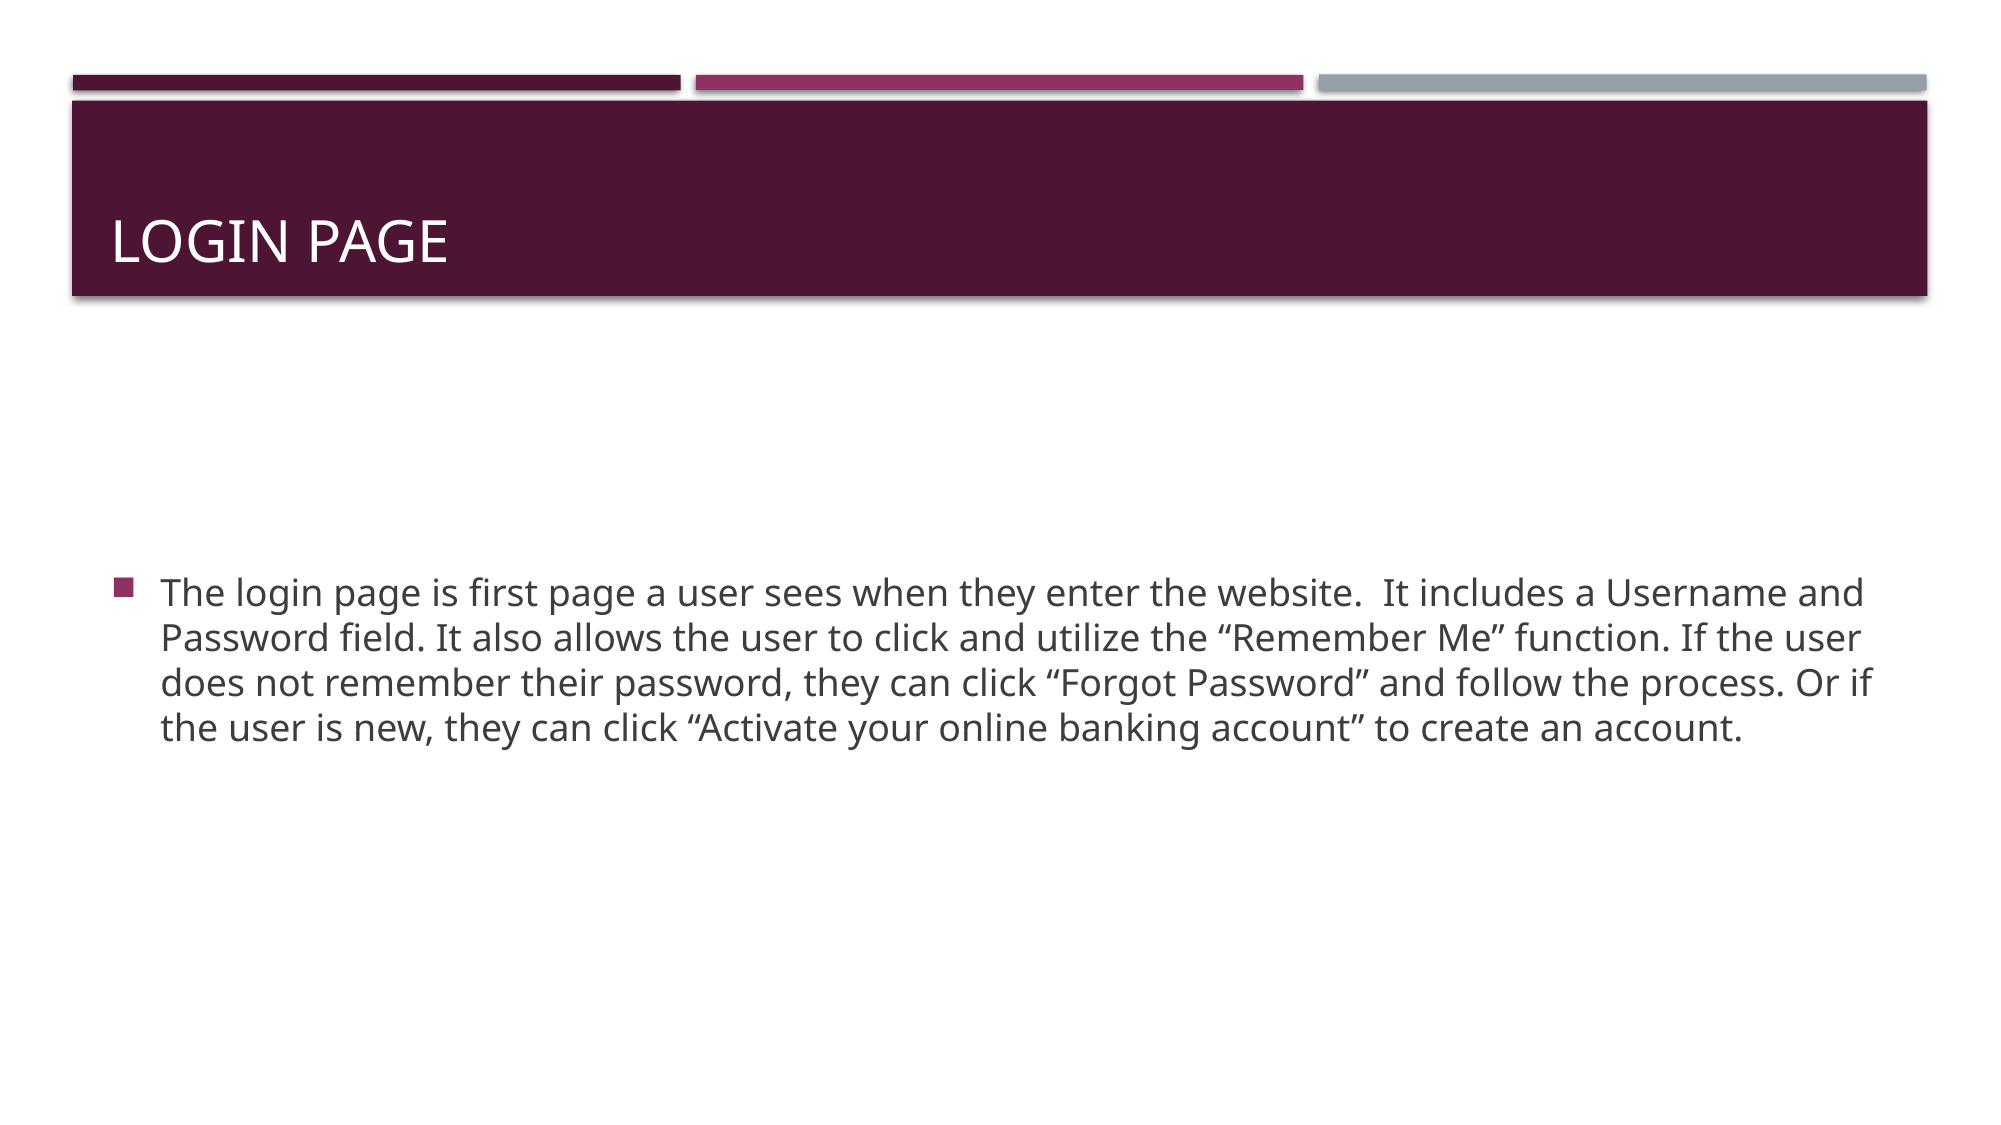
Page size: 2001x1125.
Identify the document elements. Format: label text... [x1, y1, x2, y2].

title Login page [95, 115, 1905, 282]
list The login page is first page a user sees when they enter the website. It includes a Username and Password field. It also allows the user to click and utilize the “Remember Me” function. If the user does not remember their password, they can click “Forgot Password” and follow the process. Or if the user is new, they can click “Activate your online banking account” to create an account. [95, 357, 1905, 962]
